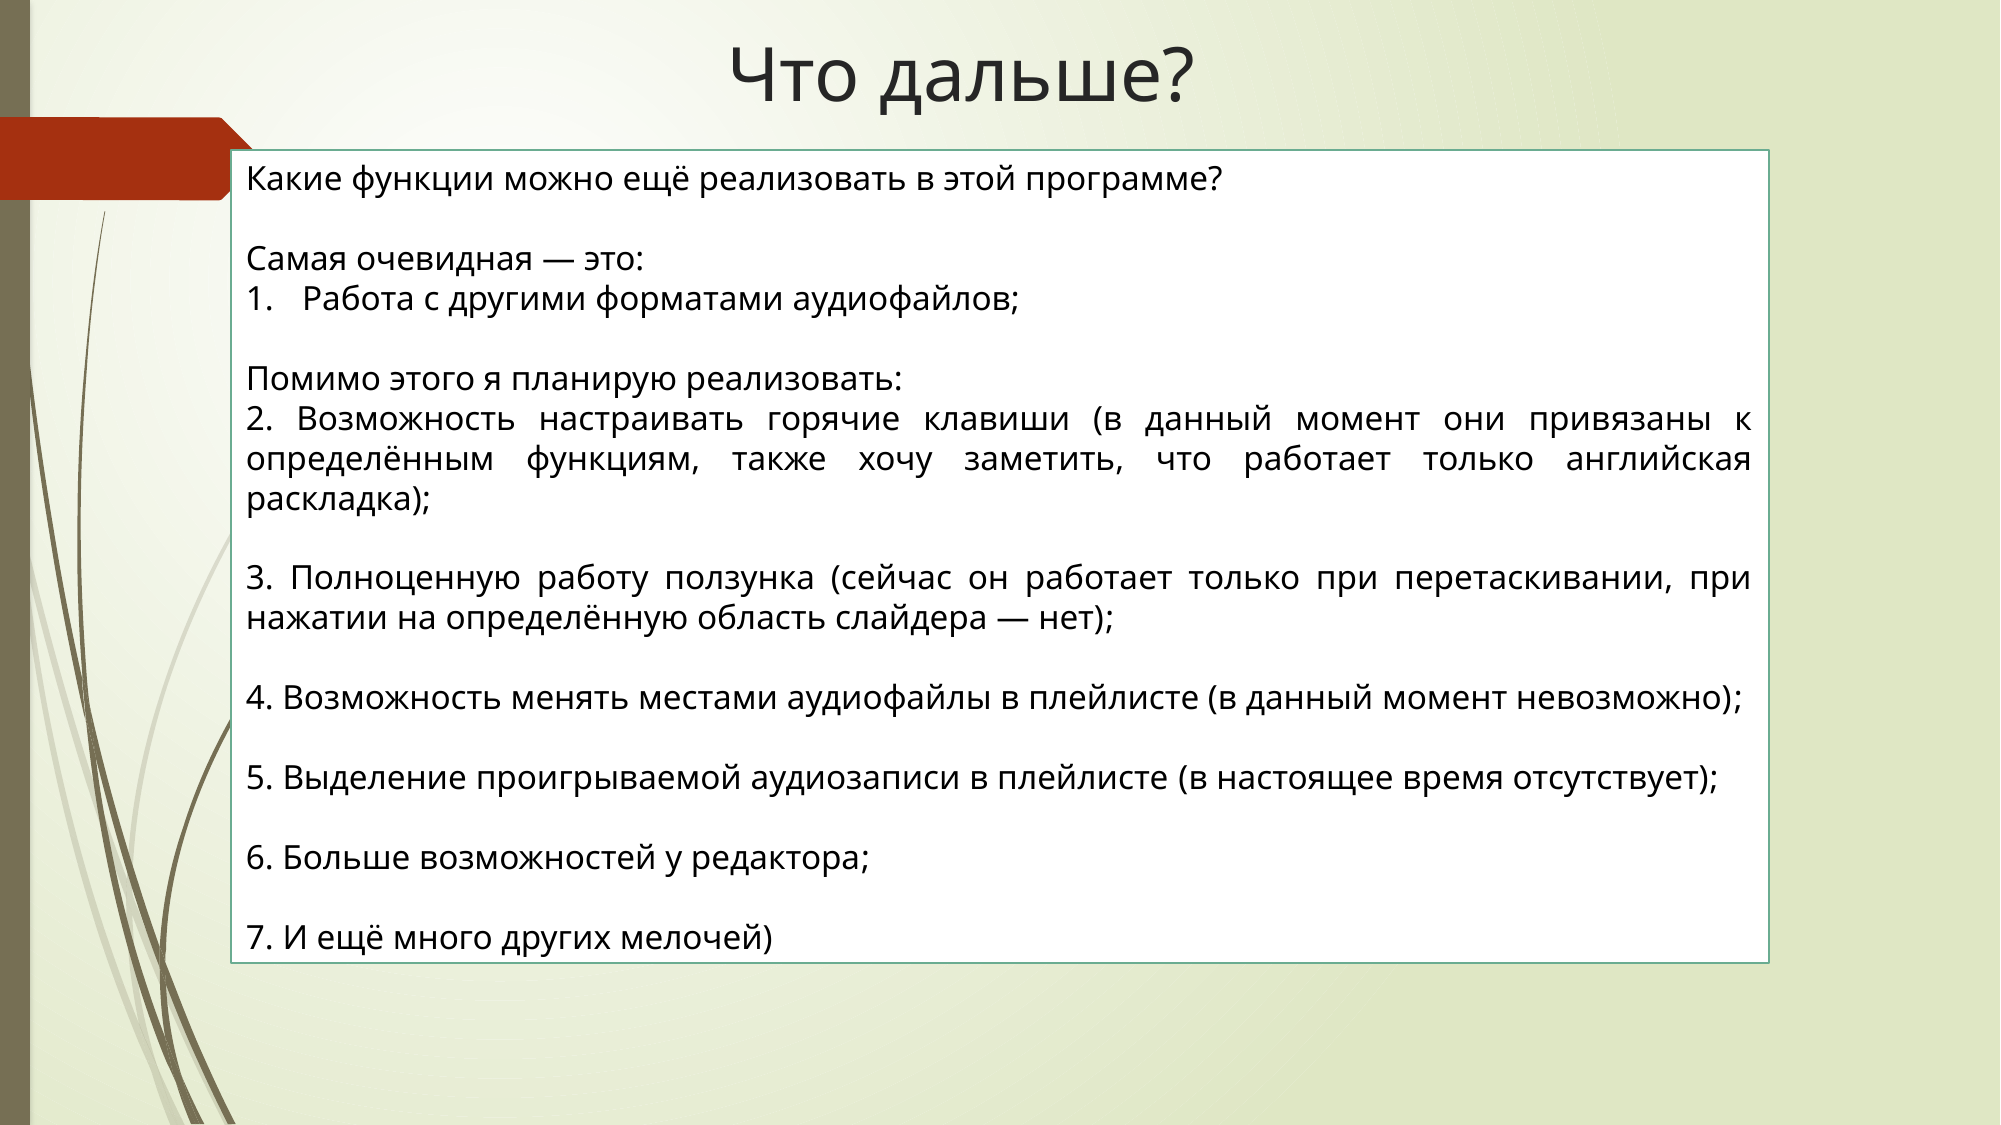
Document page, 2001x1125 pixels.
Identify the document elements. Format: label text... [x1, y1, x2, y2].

title Что дальше? [712, 19, 1288, 129]
text_box Какие функции можно ещё реализовать в этой программе? Самая очевидная — это: Работа с другими форматами аудиофайлов; Помимо этого я планирую реализовать: 2. Возможность настраивать горячие клавиши (в данный момент они привязаны к определённым функциям, также хочу заметить, что работает только английская раскладка); 3. Полноценную работу ползунка (сейчас он работает только при перетаскивании, при нажатии на определённую область слайдера — нет); 4. Возможность менять местами аудиофайлы в плейлисте (в данный момент невозможно); 5. Выделение проигрываемой аудиозаписи в плейлисте (в настоящее время отсутствует); 6. Больше возможностей у редактора; 7. И ещё много других мелочей) [230, 149, 1770, 964]
